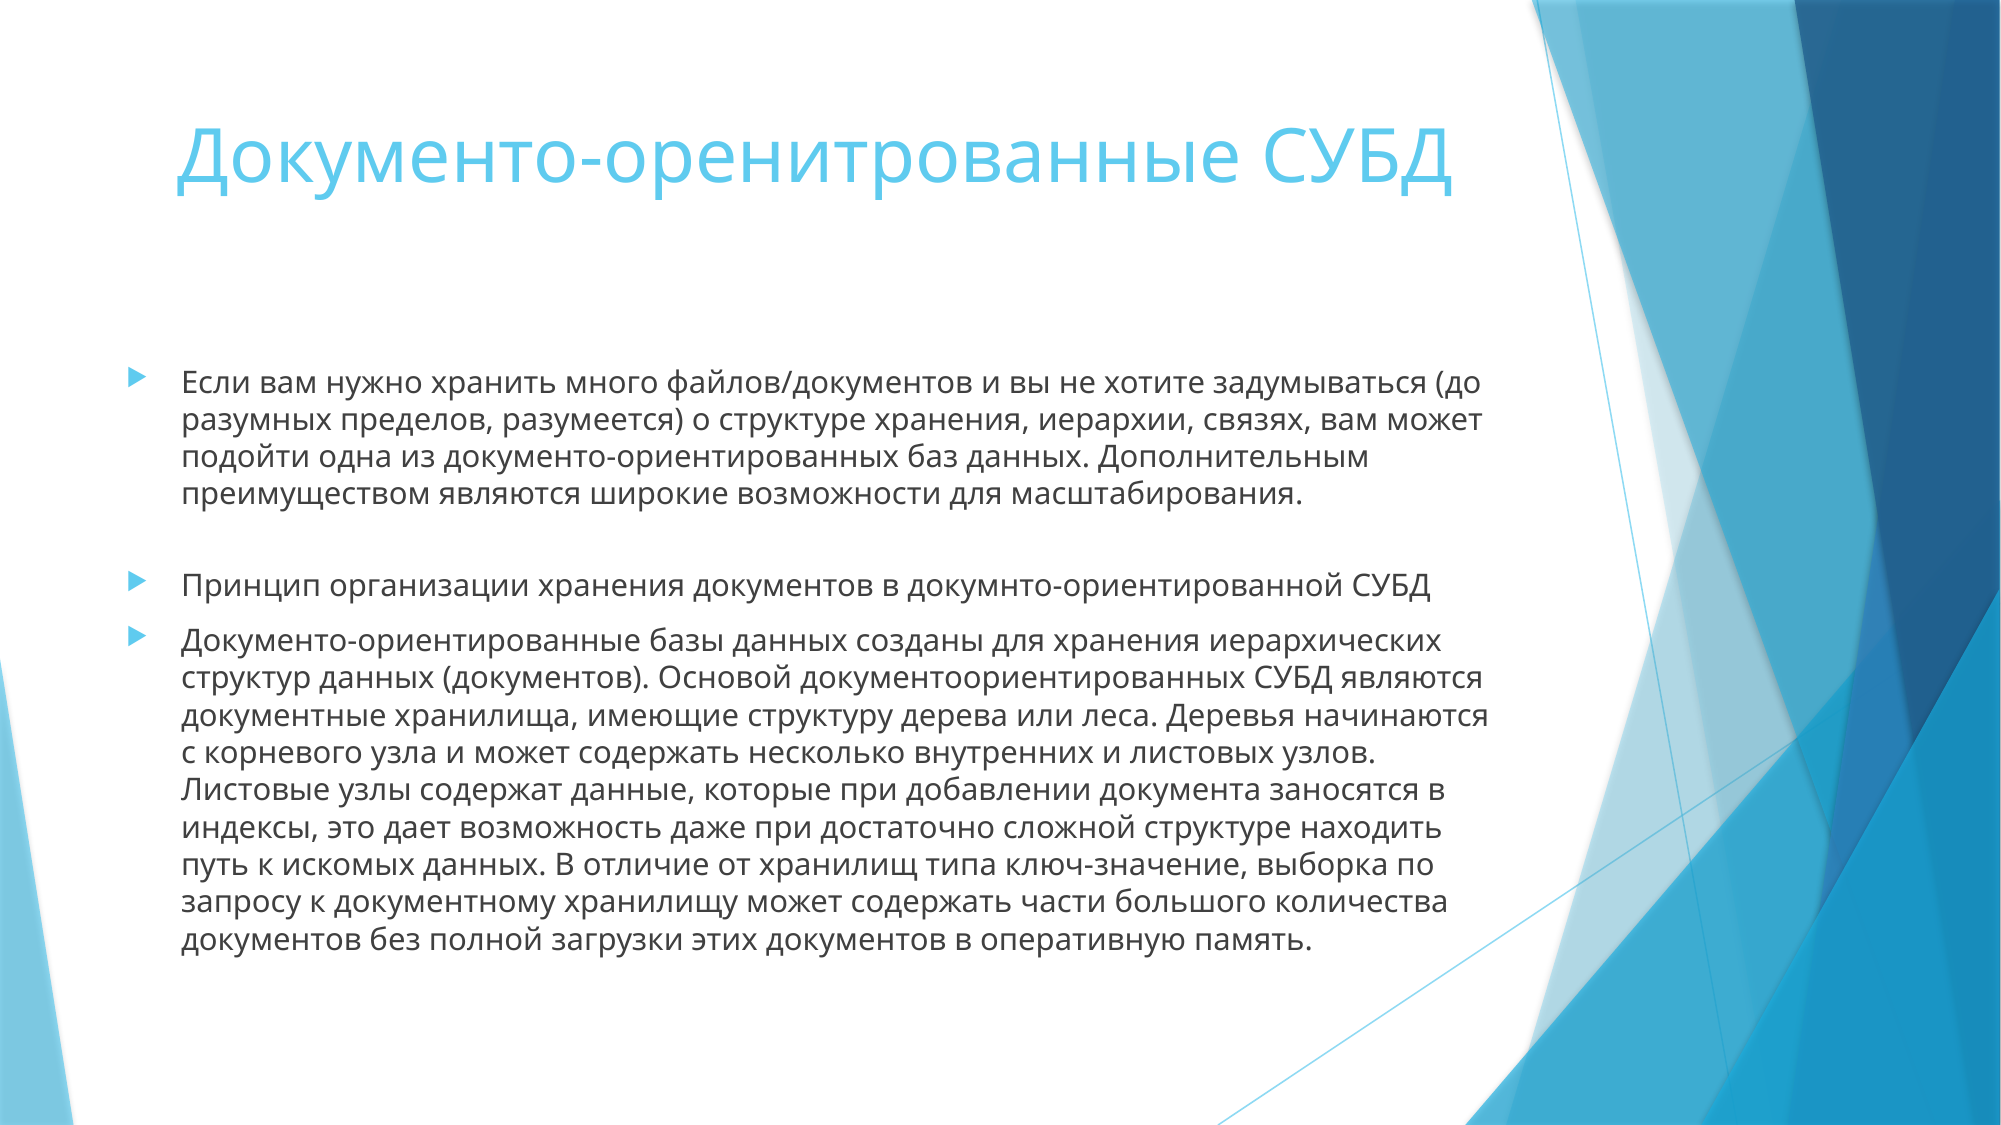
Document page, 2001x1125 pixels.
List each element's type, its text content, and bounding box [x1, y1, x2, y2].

title Документо-оренитрованные СУБД [111, 99, 1522, 317]
list Если вам нужно хранить много файлов/документов и вы не хотите задумываться (до разумных пределов, разумеется) о структуре хранения, иерархии, связях, вам может подойти одна из документо-ориентированных баз данных. Дополнительным преимуществом являются широкие возможности для масштабирования. Принцип организации хранения документов в докумнто-ориентированной СУБД Документо-ориентированные базы данных созданы для хранения иерархических структур данных (документов). Основой документоориентированных СУБД являются документные хранилища, имеющие структуру дерева или леса. Деревья начинаются с корневого узла и может содержать несколько внутренних и листовых узлов. Листовые узлы содержат данные, которые при добавлении документа заносятся в индексы, это дает возможность даже при достаточно сложной структуре находить путь к искомых данных. В отличие от хранилищ типа ключ-значение, выборка по запросу к документному хранилищу может содержать части большого количества документов без полной загрузки этих документов в оперативную память. [111, 354, 1522, 992]
